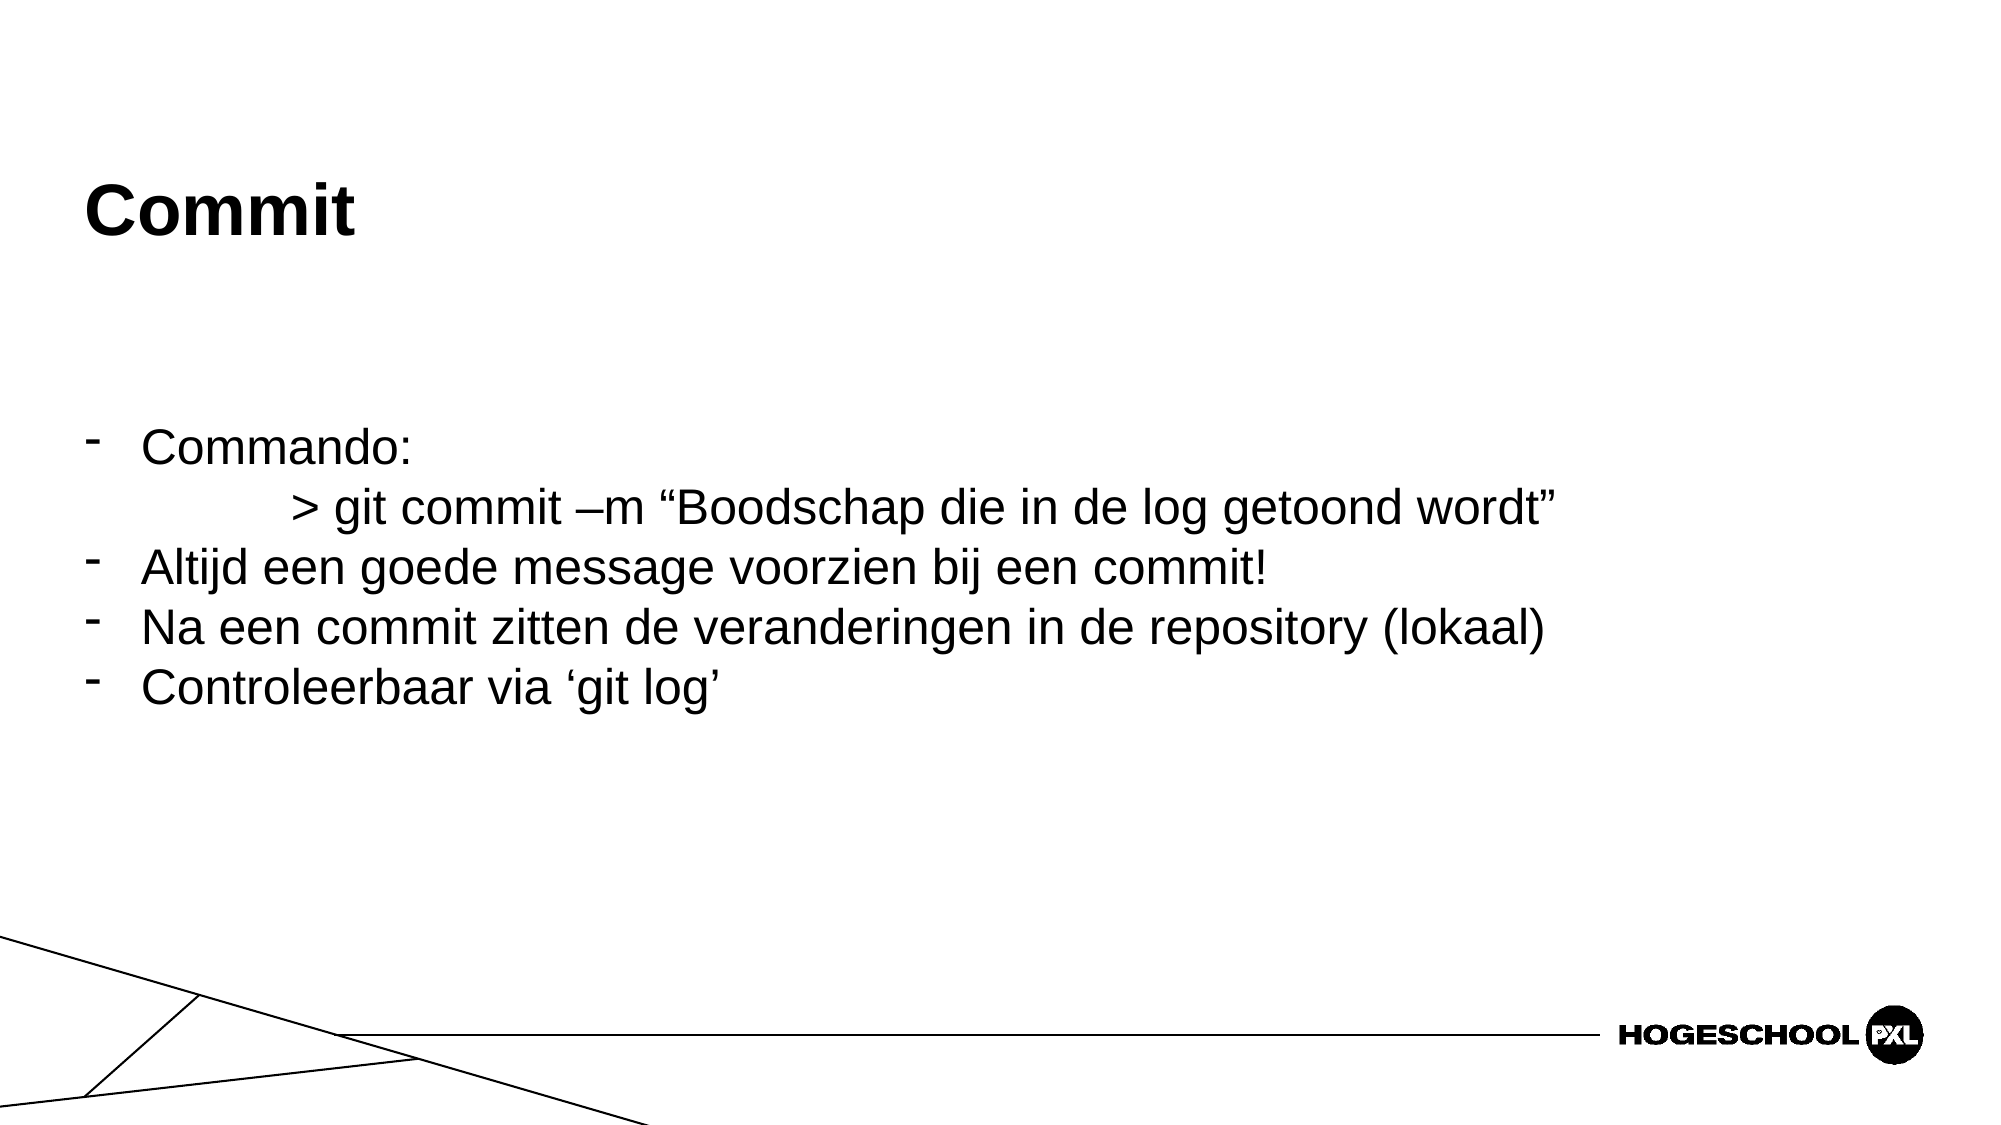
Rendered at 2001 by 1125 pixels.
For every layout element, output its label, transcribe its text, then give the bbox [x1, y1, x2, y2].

picture [1613, 999, 1929, 1070]
title Commit [84, 172, 1916, 334]
subtitle Commando: > git commit –m “Boodschap die in de log getoond wordt” Altijd een goede message voorzien bij een commit! Na een commit zitten de veranderingen in de repository (lokaal) Controleerbaar via ‘git log’ [84, 414, 1916, 926]
